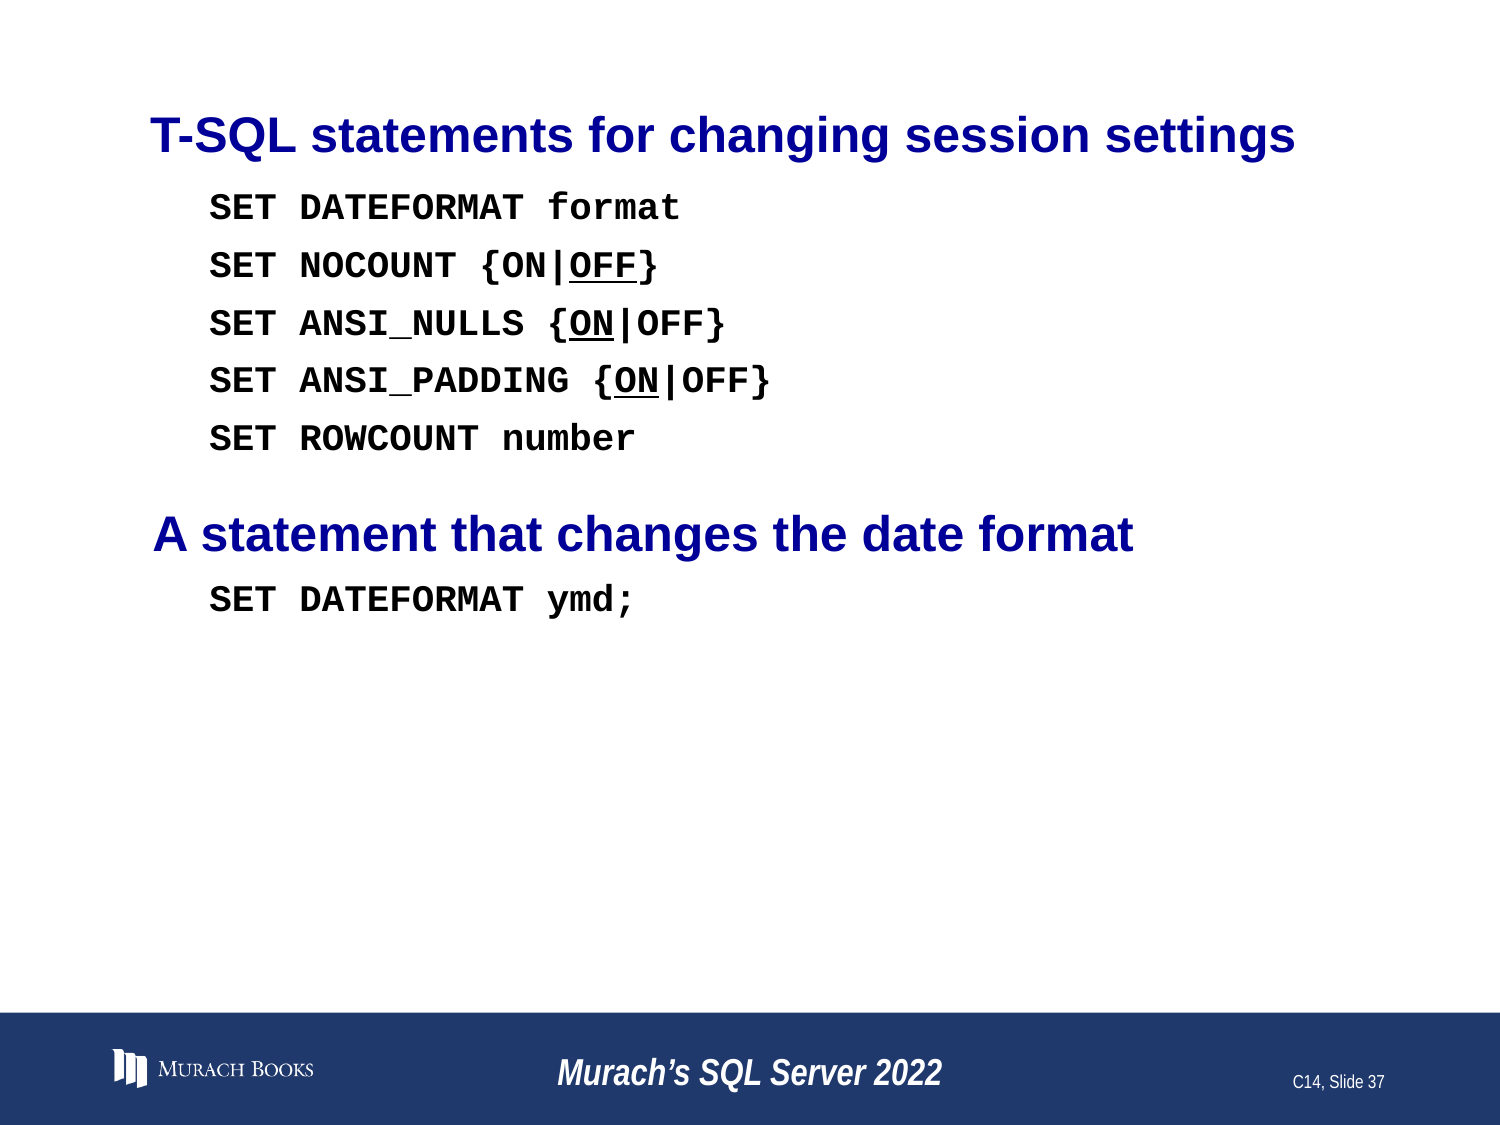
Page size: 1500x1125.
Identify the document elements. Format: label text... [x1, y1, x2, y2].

footer [12, 1025, 450, 1100]
title T-SQL statements for changing session settings [150, 102, 1350, 164]
slide_number C14, Slide 37 [1087, 1025, 1400, 1100]
list SET DATEFORMAT format SET NOCOUNT {ON|OFF} SET ANSI_NULLS {ON|OFF} SET ANSI_PADDING {ON|OFF} SET ROWCOUNT number A statement that changes the date format SET DATEFORMAT ymd; [137, 174, 1350, 975]
slide_number Murach’s SQL Server 2022 [450, 1025, 1050, 1100]
